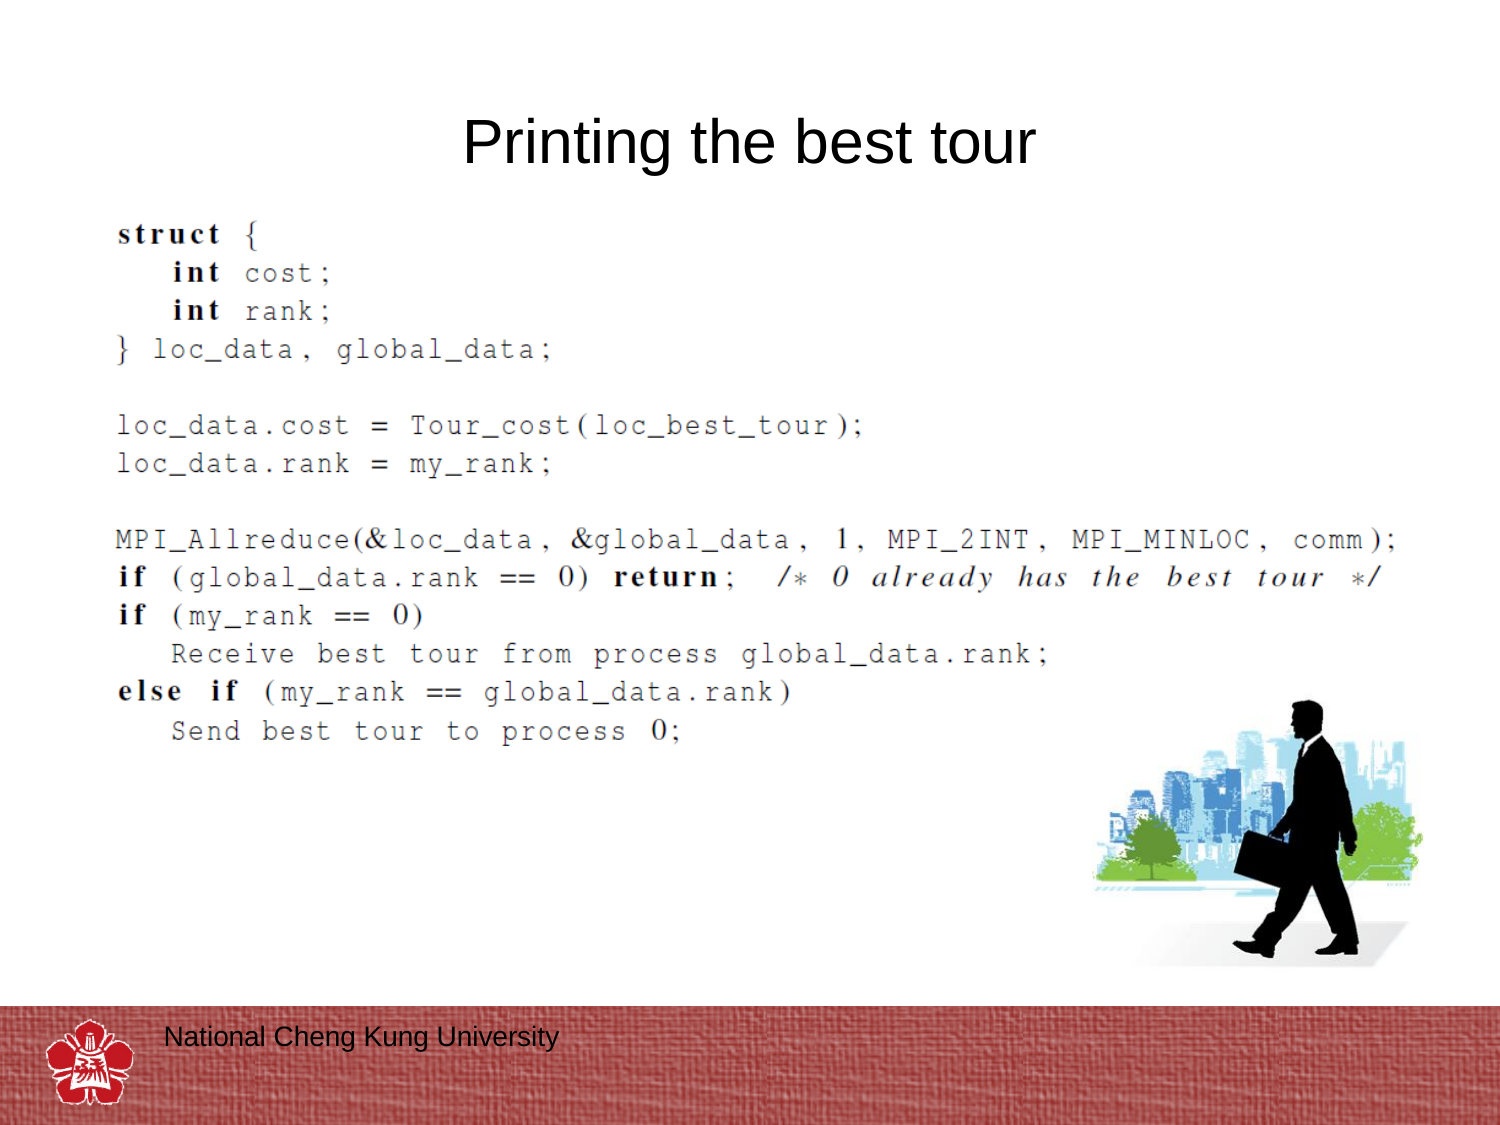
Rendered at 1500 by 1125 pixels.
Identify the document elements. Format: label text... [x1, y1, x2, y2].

picture [29, 1006, 148, 1125]
picture [100, 207, 1424, 1000]
title Printing the best tour [75, 45, 1425, 233]
